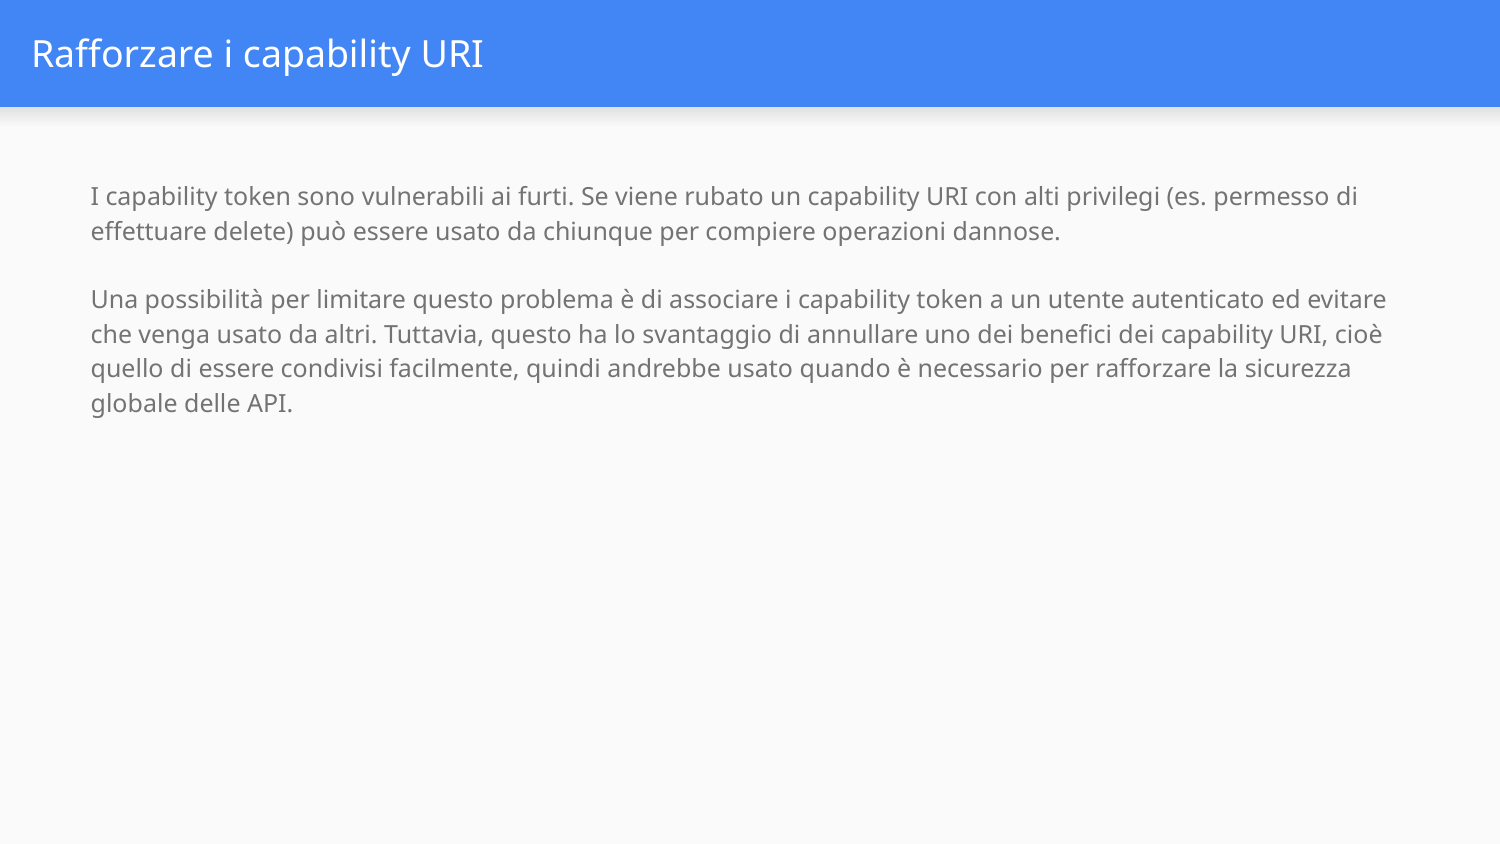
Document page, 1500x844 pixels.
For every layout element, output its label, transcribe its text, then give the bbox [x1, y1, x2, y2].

list I capability token sono vulnerabili ai furti. Se viene rubato un capability URI con alti privilegi (es. permesso di effettuare delete) può essere usato da chiunque per compiere operazioni dannose. Una possibilità per limitare questo problema è di associare i capability token a un utente autenticato ed evitare che venga usato da altri. Tuttavia, questo ha lo svantaggio di annullare uno dei benefici dei capability URI, cioè quello di essere condivisi facilmente, quindi andrebbe usato quando è necessario per rafforzare la sicurezza globale delle API. [75, 161, 1425, 826]
title Rafforzare i capability URI [16, 2, 1464, 102]
